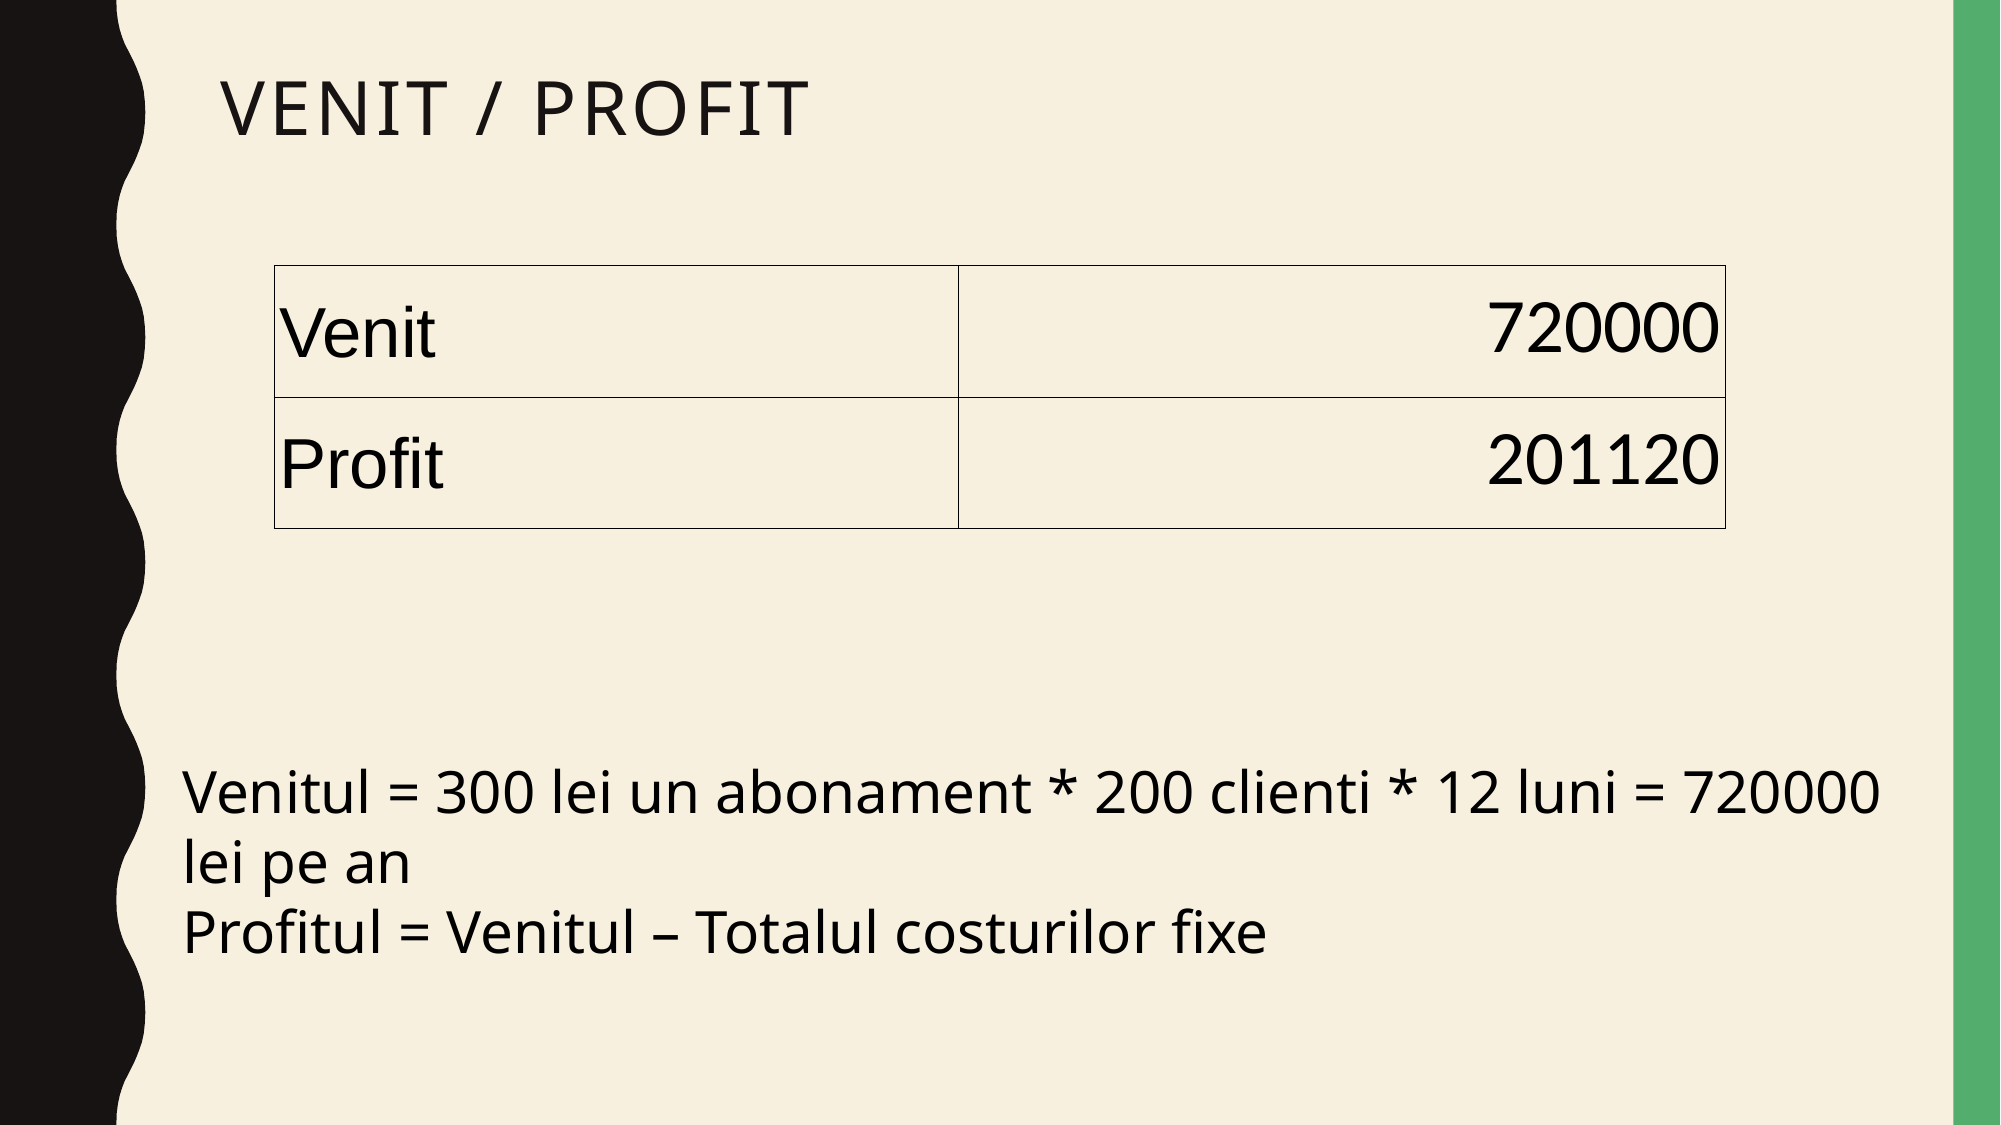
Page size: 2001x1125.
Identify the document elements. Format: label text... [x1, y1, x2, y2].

table_cell Profit [275, 398, 958, 528]
title Venit / profit [205, 62, 1875, 161]
text_box Venitul = 300 lei un abonament * 200 clienti * 12 luni = 720000 lei pe an Profitul = Venitul – Totalul costurilor fixe [167, 747, 1913, 972]
table_cell 201120 [959, 398, 1725, 528]
table_header Venit [275, 266, 958, 397]
table_header 720000 [959, 266, 1725, 397]
